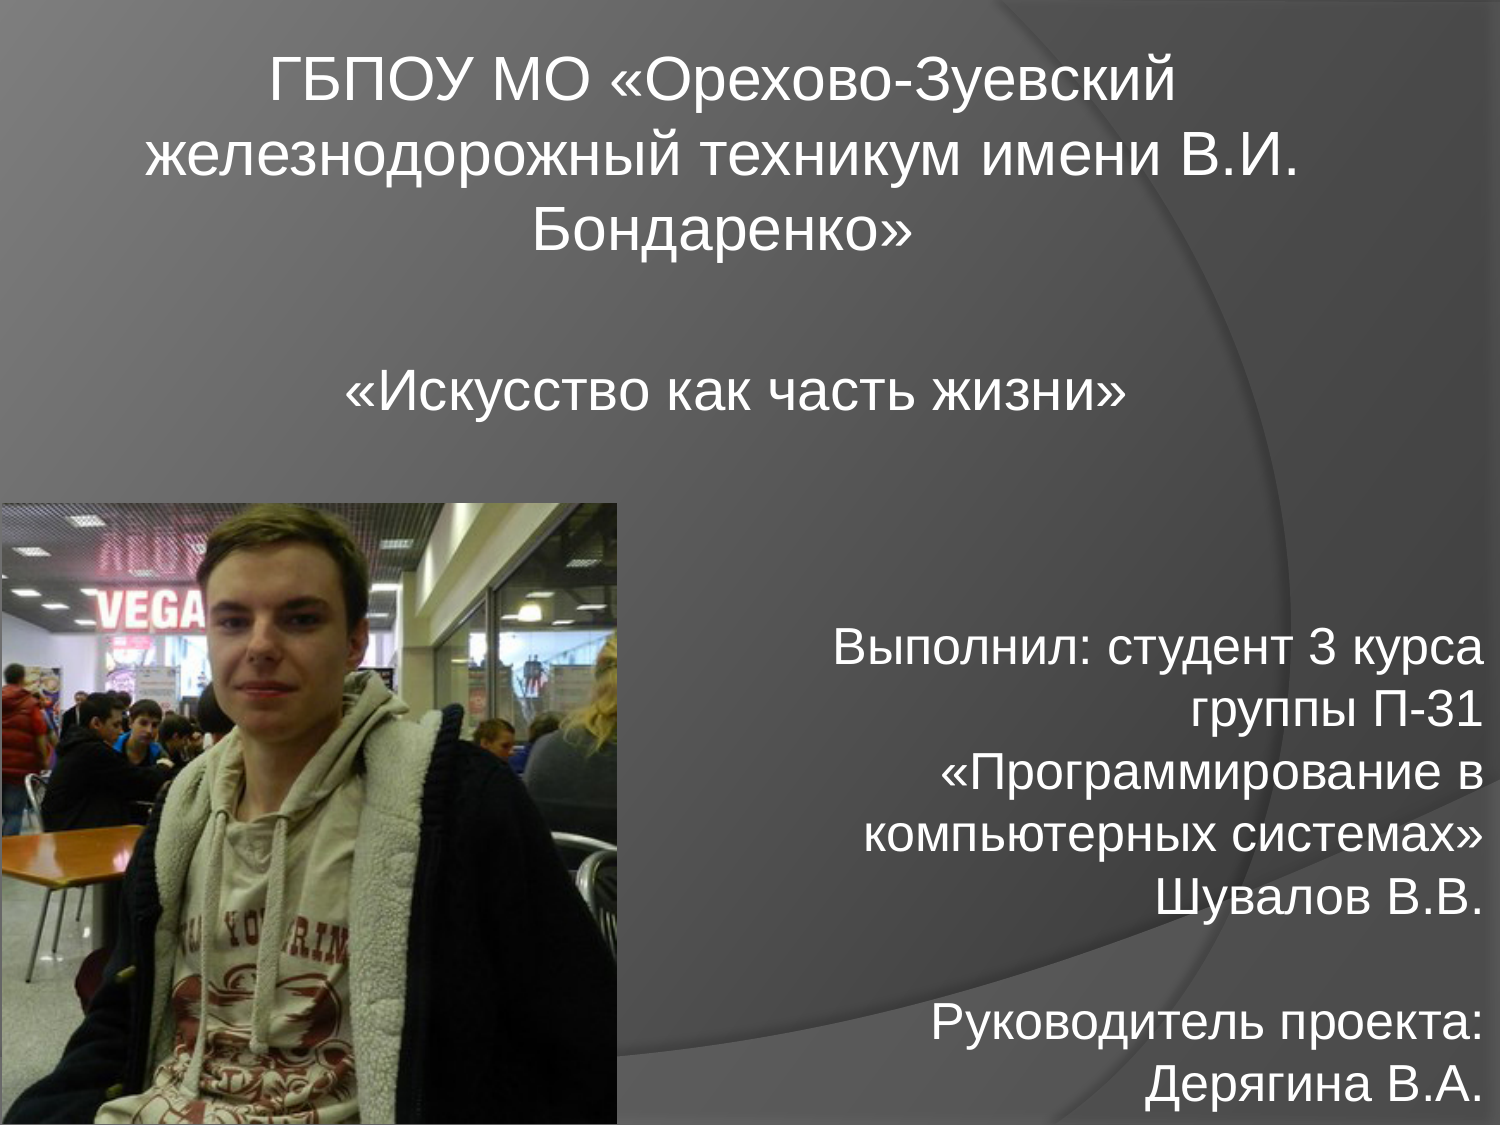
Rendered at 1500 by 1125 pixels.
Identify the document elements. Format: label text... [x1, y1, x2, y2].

text_box Выполнил: студент 3 курса группы П-31 «Программирование в компьютерных системах» Шувалов В.В. Руководитель проекта: Дерягина В.А. [690, 604, 1500, 1120]
text_box ГБПОУ МО «Орехово-Зуевский железнодорожный техникум имени В.И. Бондаренко» [0, 30, 1447, 271]
text_box «Искусство как часть жизни» [330, 344, 1500, 430]
picture [1, 503, 618, 1124]
